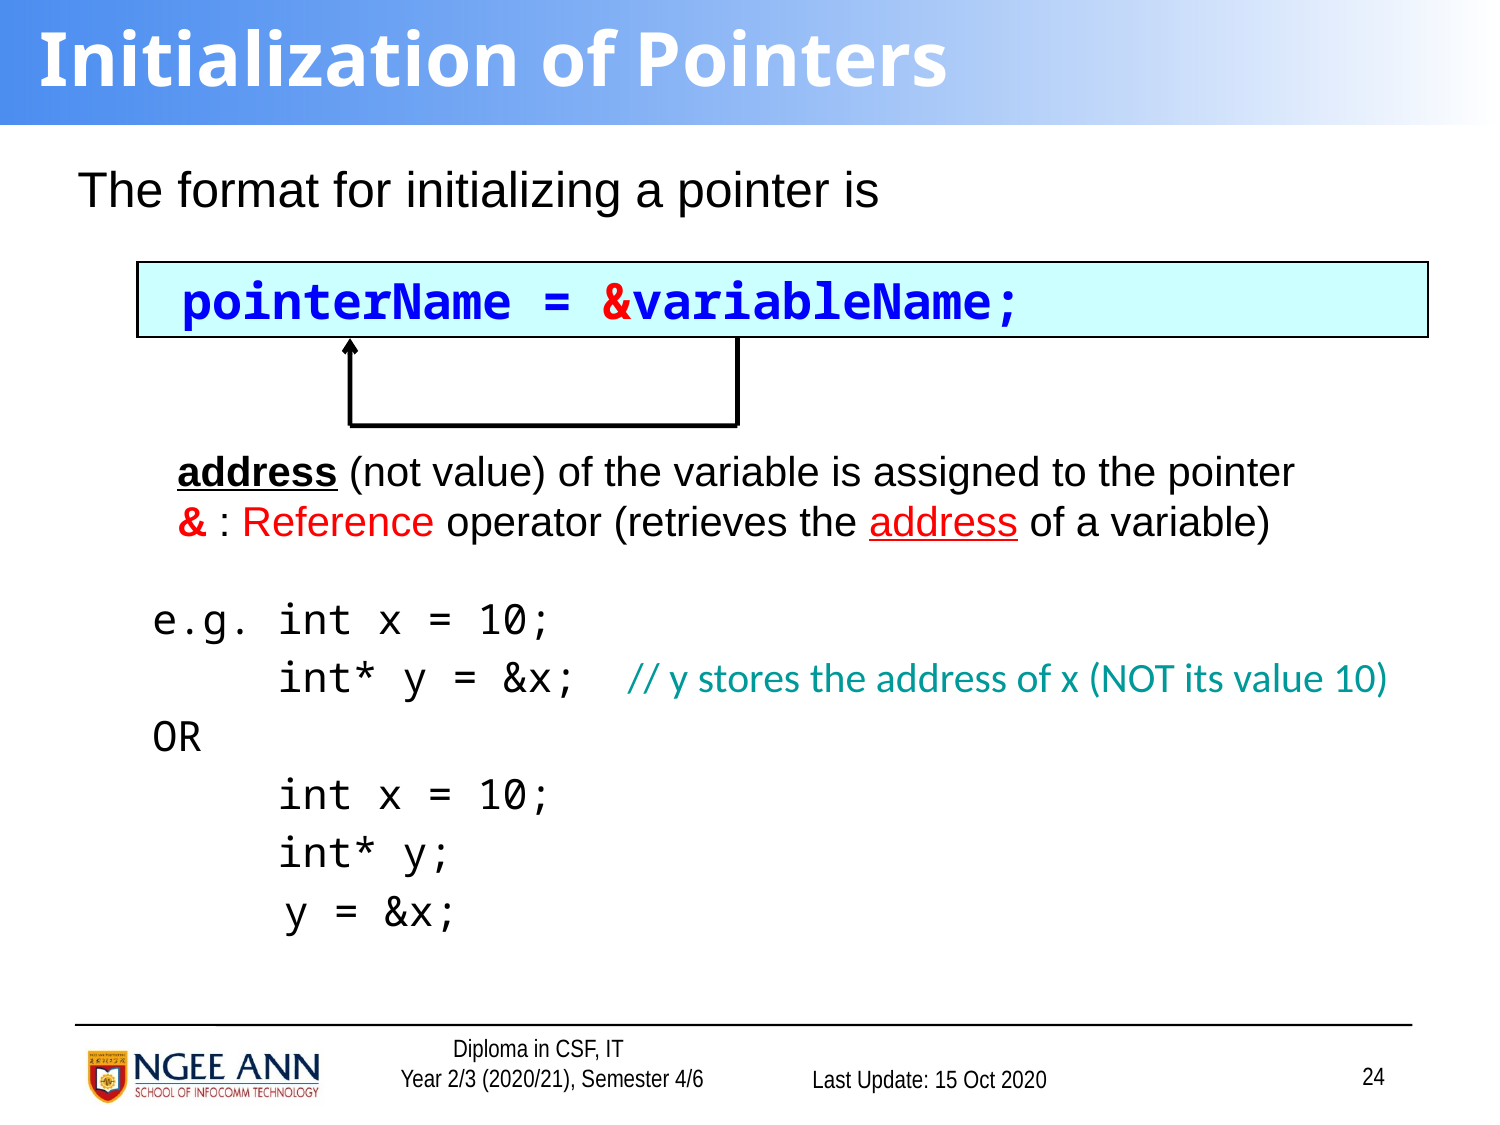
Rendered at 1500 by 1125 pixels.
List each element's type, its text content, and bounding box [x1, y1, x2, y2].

title Initialization of Pointers [23, 0, 1500, 115]
text_box address (not value) of the variable is assigned to the pointer & : Reference operator (retrieves the address of a variable) [162, 437, 1428, 603]
list The format for initializing a pointer is [62, 149, 1400, 1025]
text_box e.g. int x = 10; int* y = &x; // y stores the address of x (NOT its value 10) OR int x = 10; int* y; y = &x; [137, 585, 1477, 961]
text_box pointerName = &variableName; [137, 262, 1428, 338]
text_box [342, 338, 358, 426]
picture [62, 1028, 344, 1125]
